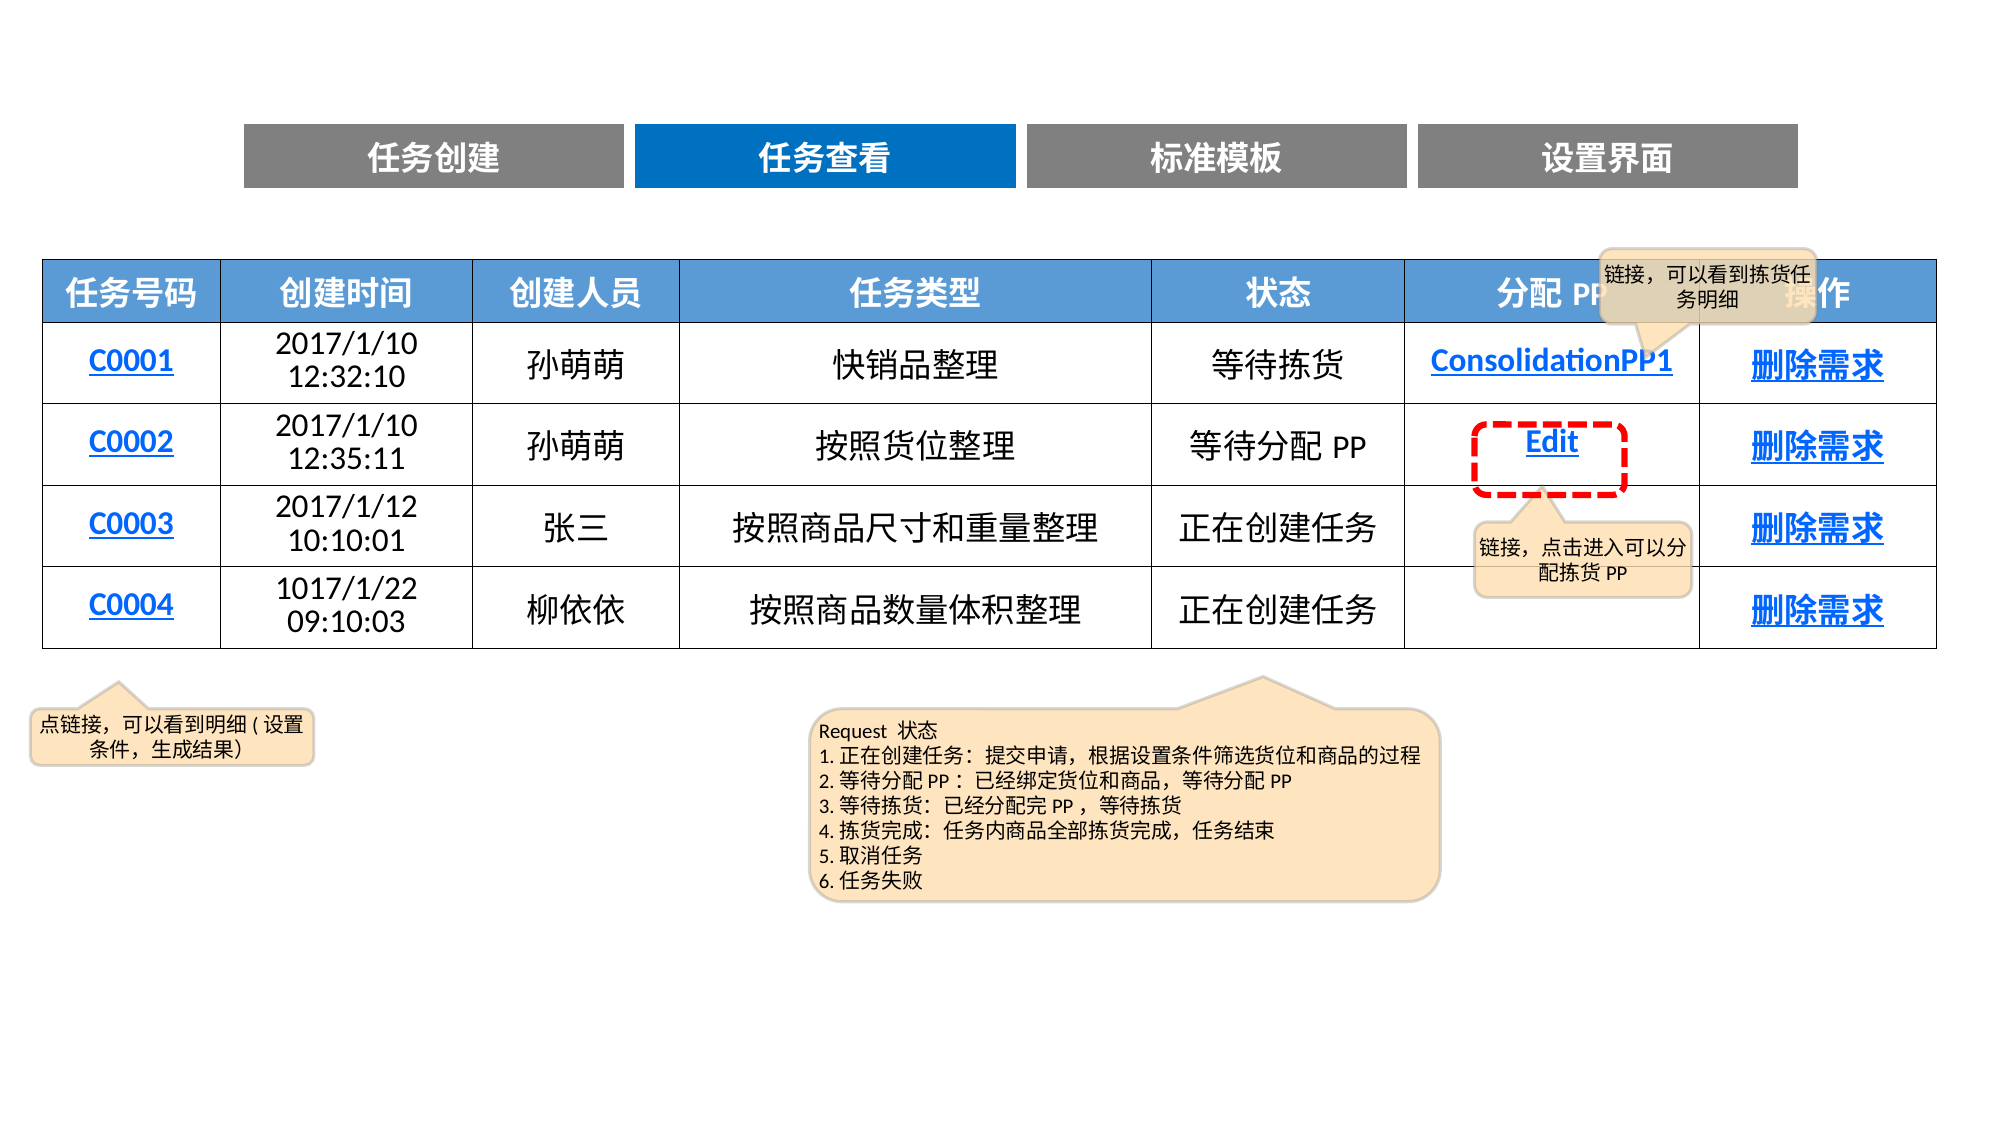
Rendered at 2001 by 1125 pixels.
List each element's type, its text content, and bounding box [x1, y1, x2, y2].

table_cell 正在创建任务 [1152, 567, 1404, 648]
text_box 链接，点击进入可以分配拣货PP [1473, 495, 1693, 599]
table_cell 张三 [473, 486, 679, 566]
table_cell 2017/1/12 10:10:01 [221, 486, 472, 566]
table_header 操作 [1814, 260, 1936, 322]
table_cell C0003 [43, 486, 220, 566]
table_header 设置界面 [1418, 124, 1798, 188]
table_cell 等待拣货 [1152, 323, 1404, 403]
table_cell 孙萌萌 [473, 404, 679, 485]
table_header 任务类型 [680, 260, 1151, 322]
text_box [1473, 423, 1626, 496]
table_cell [1405, 486, 1531, 566]
text_box Request 状态 1.正在创建任务：提交申请，根据设置条件筛选货位和商品的过程 2.等待分配PP：已经绑定货位和商品，等待分配PP 3.等待拣货：已经分配完PP，等待拣货 4.拣货完成：任务内商品全部拣货完成，任务结束 5.取消任务 6.任务失败 [808, 675, 1442, 903]
table_cell 删除需求 [1700, 486, 1936, 566]
table_cell [1405, 567, 1699, 648]
table_cell 2017/1/10 12:32:10 [221, 323, 472, 403]
table_header 状态 [1152, 260, 1404, 322]
text_box 链接，可以看到拣货任务明细 [1598, 247, 1818, 360]
table_cell 正在创建任务 [1152, 486, 1404, 566]
table_header 创建时间 [221, 260, 472, 322]
table_cell C0001 [43, 323, 220, 403]
table_cell 按照商品数量体积整理 [680, 567, 1151, 648]
table_cell 2017/1/10 12:35:11 [221, 404, 472, 485]
table_header 任务查看 [635, 124, 1016, 188]
table_cell 1017/1/22 09:10:03 [221, 567, 472, 648]
table_header 任务创建 [244, 124, 624, 188]
table_cell 删除需求 [1700, 567, 1936, 648]
table_cell ConsolidationPP1 [1405, 323, 1699, 403]
table_cell C0004 [43, 567, 220, 648]
table_cell C0002 [43, 404, 220, 485]
table_cell 快销品整理 [680, 323, 1151, 403]
table_cell 删除需求 [1700, 323, 1936, 403]
table_cell 柳依依 [473, 567, 679, 648]
table_header 标准模板 [1027, 124, 1407, 188]
table_cell 孙萌萌 [473, 323, 679, 403]
table_header 创建人员 [473, 260, 679, 322]
table_header 分配PP [1405, 260, 1602, 322]
table_cell 等待分配PP [1152, 404, 1404, 485]
table_header 任务号码 [43, 260, 220, 322]
table_cell 按照商品尺寸和重量整理 [680, 486, 1151, 566]
table_cell 按照货位整理 [680, 404, 1151, 485]
text_box 点链接，可以看到明细(设置条件，生成结果） [29, 680, 315, 767]
table_cell Edit [1405, 404, 1699, 485]
table_cell [1551, 486, 1699, 566]
table_cell 删除需求 [1700, 404, 1936, 485]
